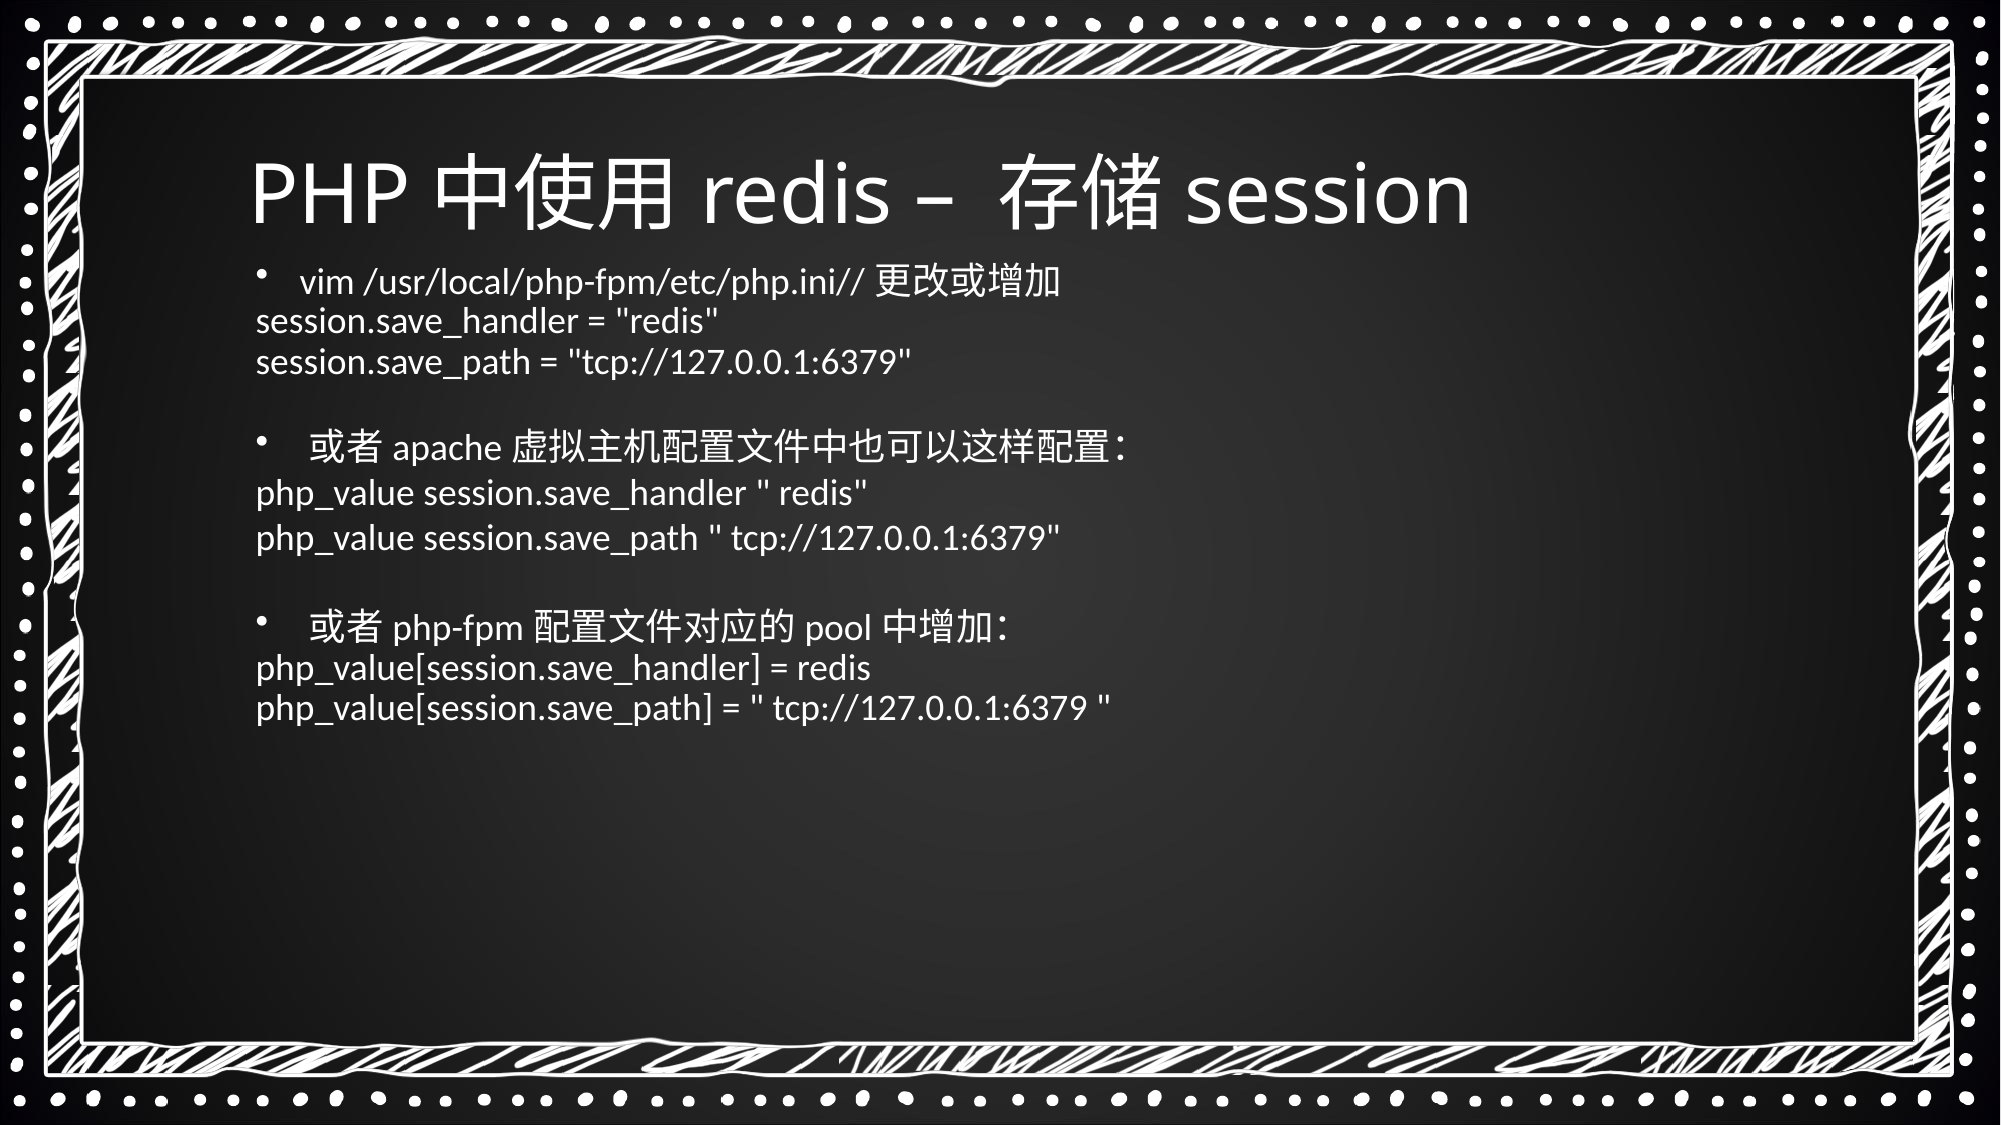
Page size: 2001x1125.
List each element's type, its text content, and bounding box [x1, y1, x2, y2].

text_box vim /usr/local/php-fpm/etc/php.ini//更改或增加 session.save_handler = "redis" session.save_path = "tcp://127.0.0.1:6379" 或者apache虚拟主机配置文件中也可以这样配置： php_value session.save_handler " redis" php_value session.save_path " tcp://127.0.0.1:6379" 或者php-fpm配置文件对应的pool中增加： php_value[session.save_handler] = redis php_value[session.save_path] = " tcp://127.0.0.1:6379 " [240, 249, 1624, 737]
text_box PHP中使用redis – 存储session [240, 133, 1643, 248]
picture [0, 0, 2001, 1125]
